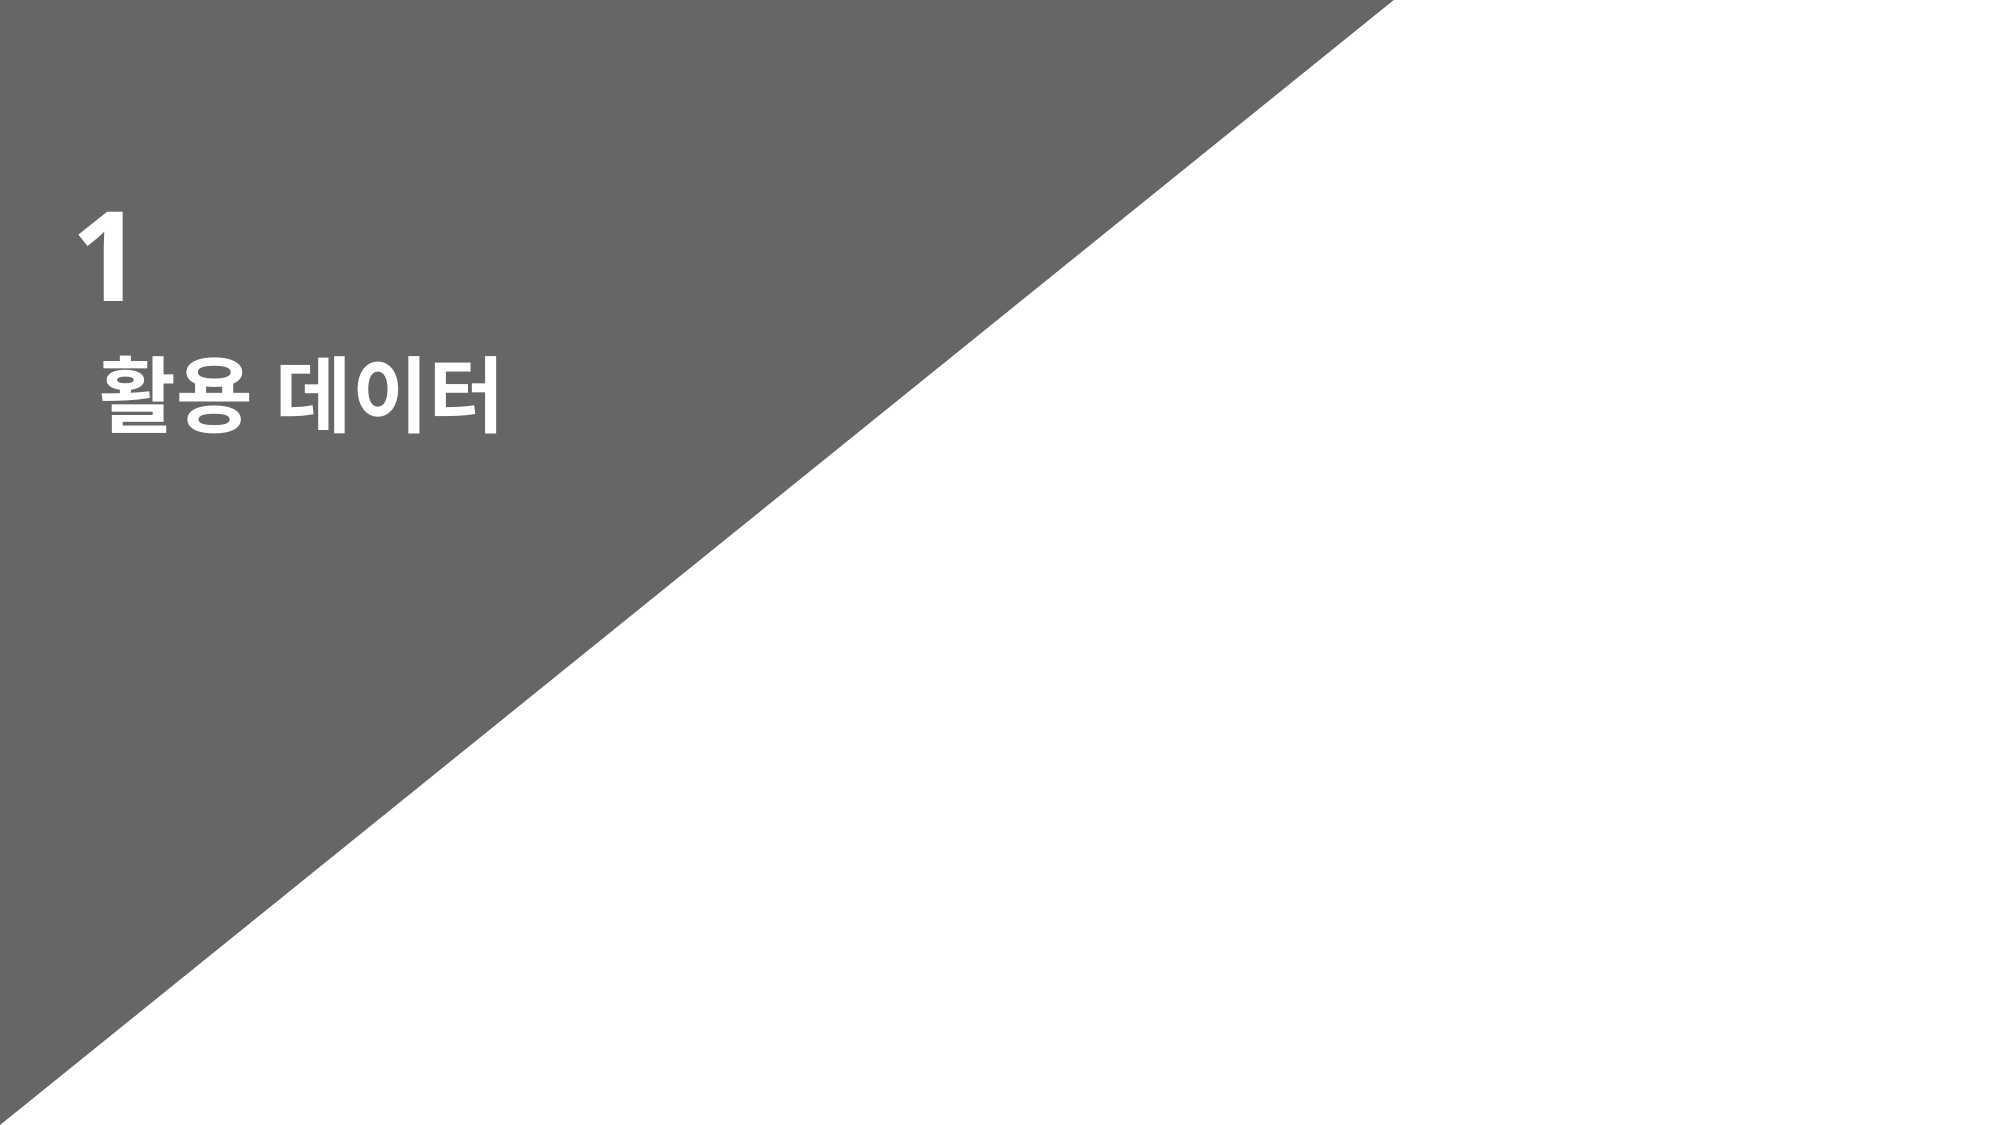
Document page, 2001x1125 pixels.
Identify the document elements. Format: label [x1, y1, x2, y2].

text_box [0, 0, 1394, 1125]
